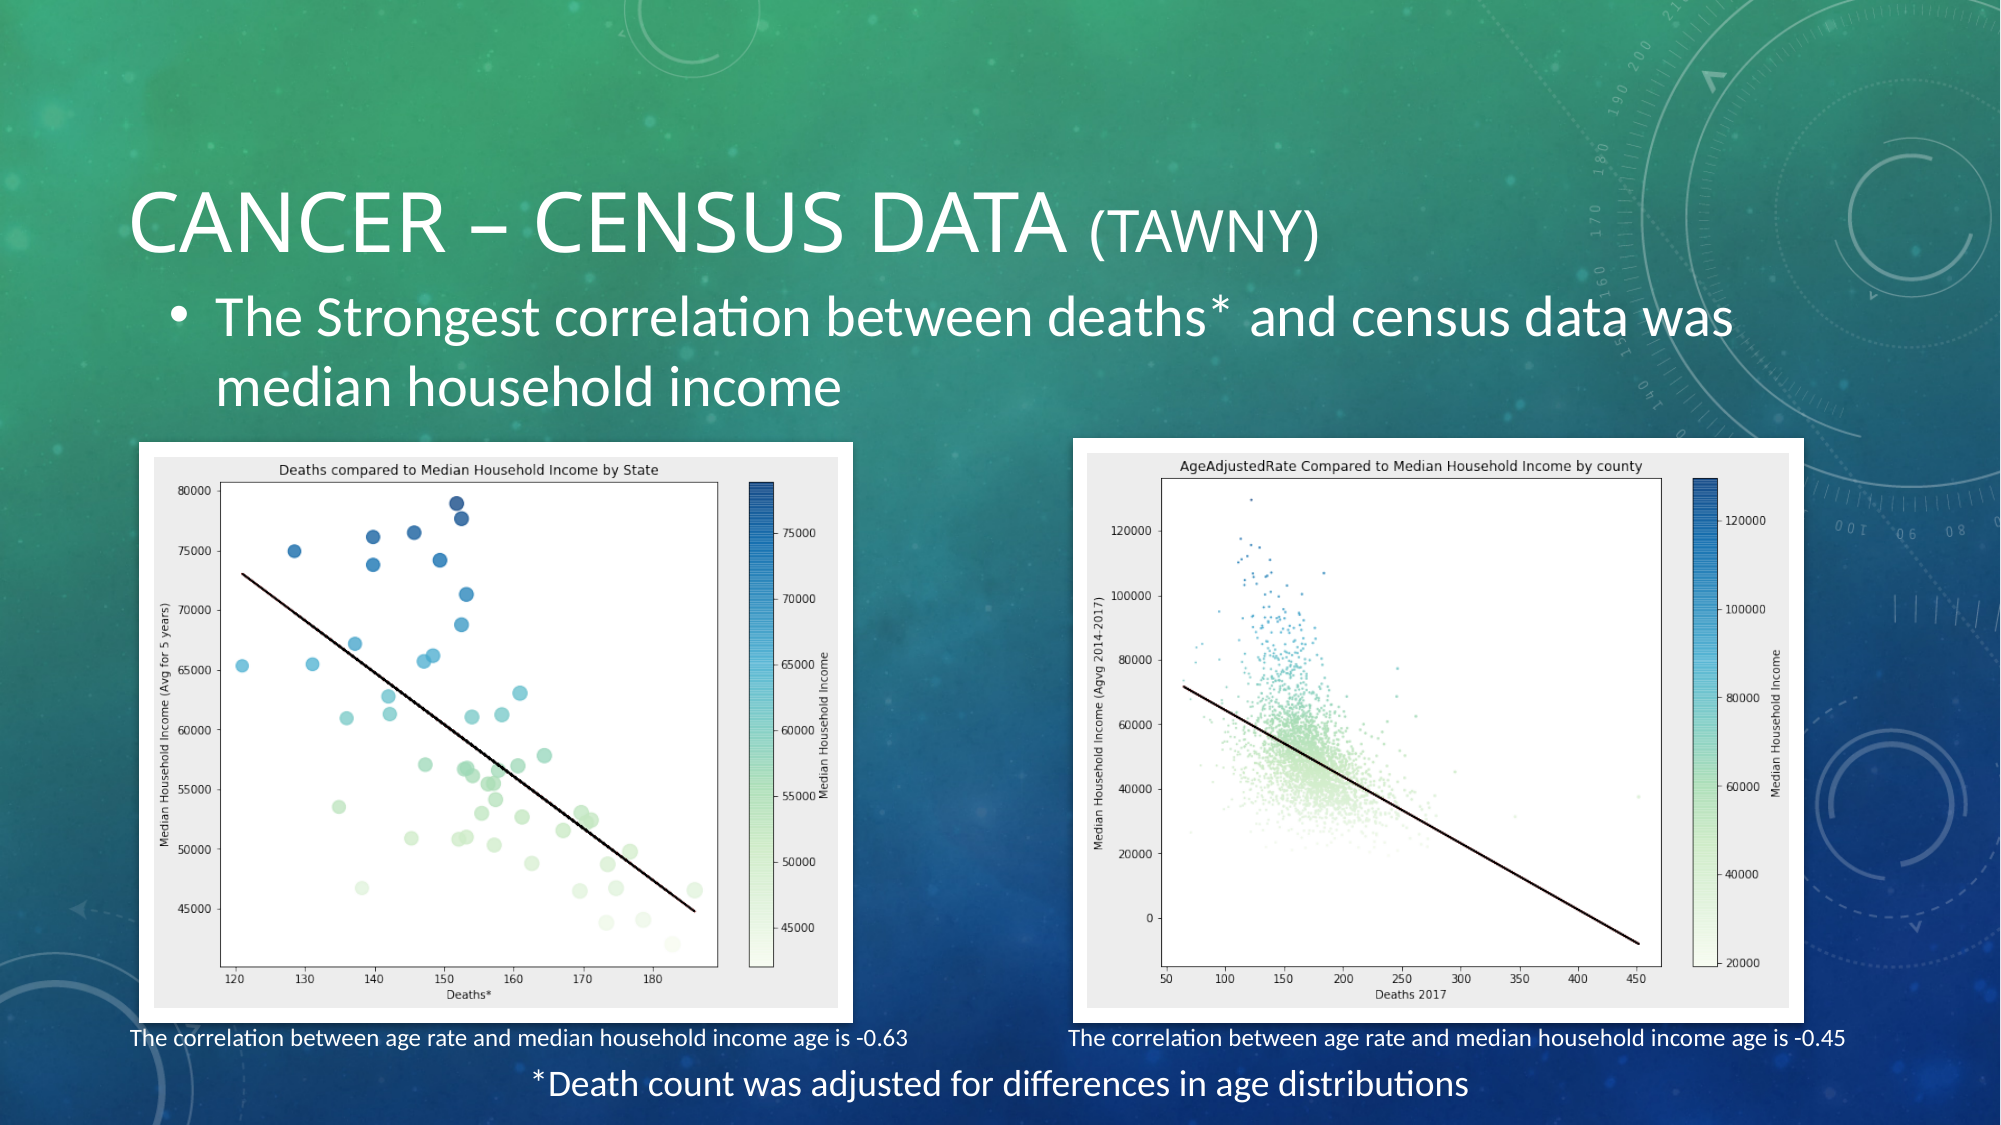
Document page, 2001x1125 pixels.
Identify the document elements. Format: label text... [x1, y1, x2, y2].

text_box The correlation between age rate and median household income age is -0.45 [1053, 1013, 1864, 1089]
list The Strongest correlation between deaths* and census data was median household income [153, 258, 1816, 438]
text_box *Death count was adjusted for differences in age distributions [514, 1051, 1486, 1112]
title Cancer – census data (tawny) [112, 99, 1775, 339]
text_box The correlation between age rate and median household income age is -0.63 [115, 1013, 926, 1089]
picture [0, 0, 2001, 1125]
